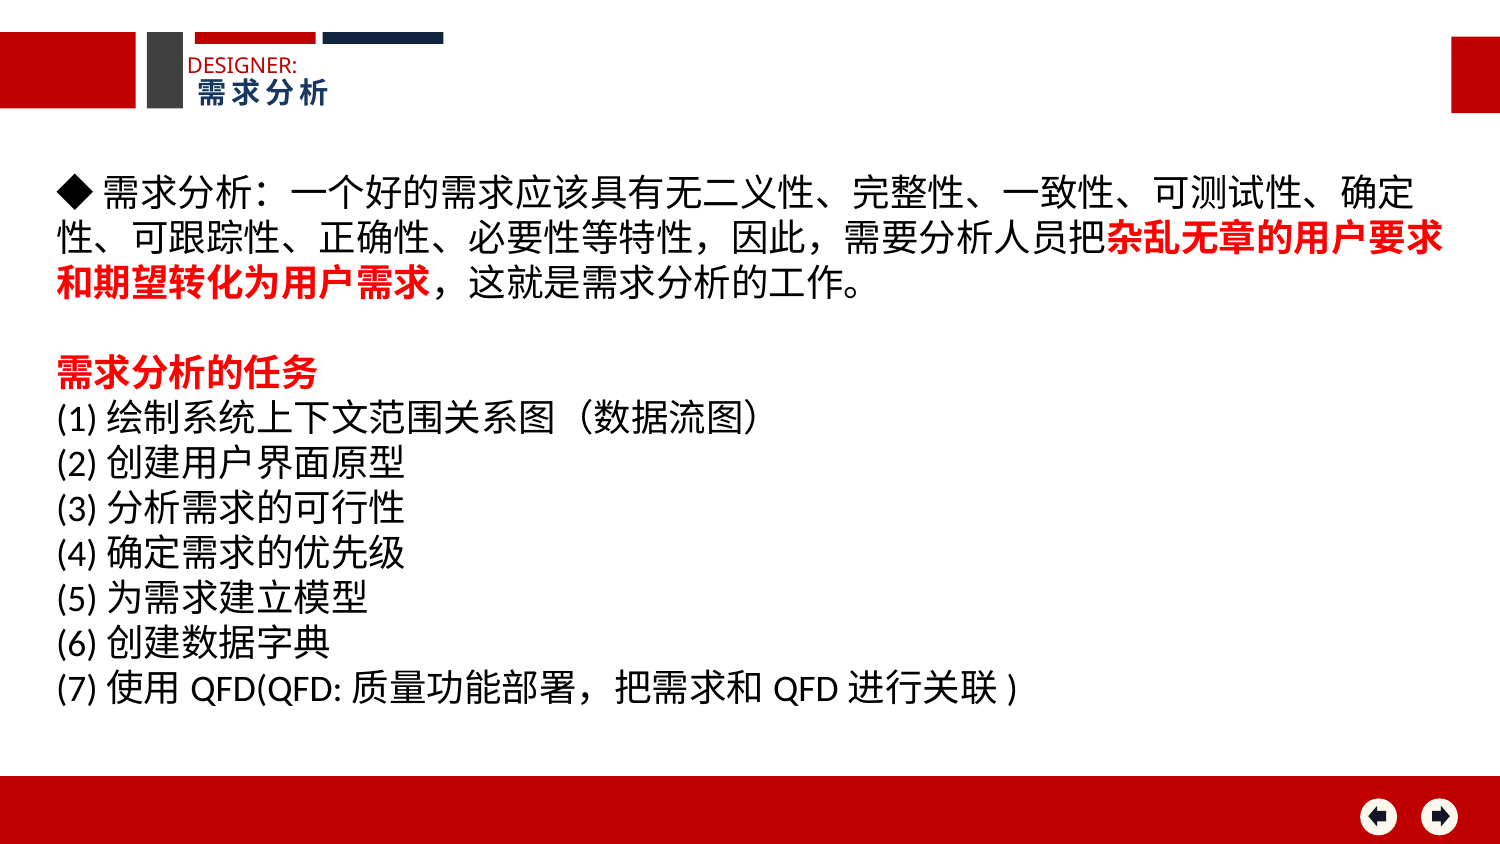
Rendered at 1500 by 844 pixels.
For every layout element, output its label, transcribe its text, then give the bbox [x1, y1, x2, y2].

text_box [194, 31, 444, 45]
text_box 需求分析 [182, 67, 933, 118]
text_box ◆需求分析：一个好的需求应该具有无二义性、完整性、一致性、可测试性、确定性、可跟踪性、正确性、必要性等特性，因此，需要分析人员把杂乱无章的用户要求和期望转化为用户需求，这就是需求分析的工作。 需求分析的任务 (1)绘制系统上下文范围关系图（数据流图） (2)创建用户界面原型 (3)分析需求的可行性 (4)确定需求的优先级 (5)为需求建立模型 (6)创建数据字典 (7)使用QFD(QFD:质量功能部署，把需求和QFD进行关联) [41, 162, 1464, 717]
text_box DESIGNER: [172, 43, 313, 85]
